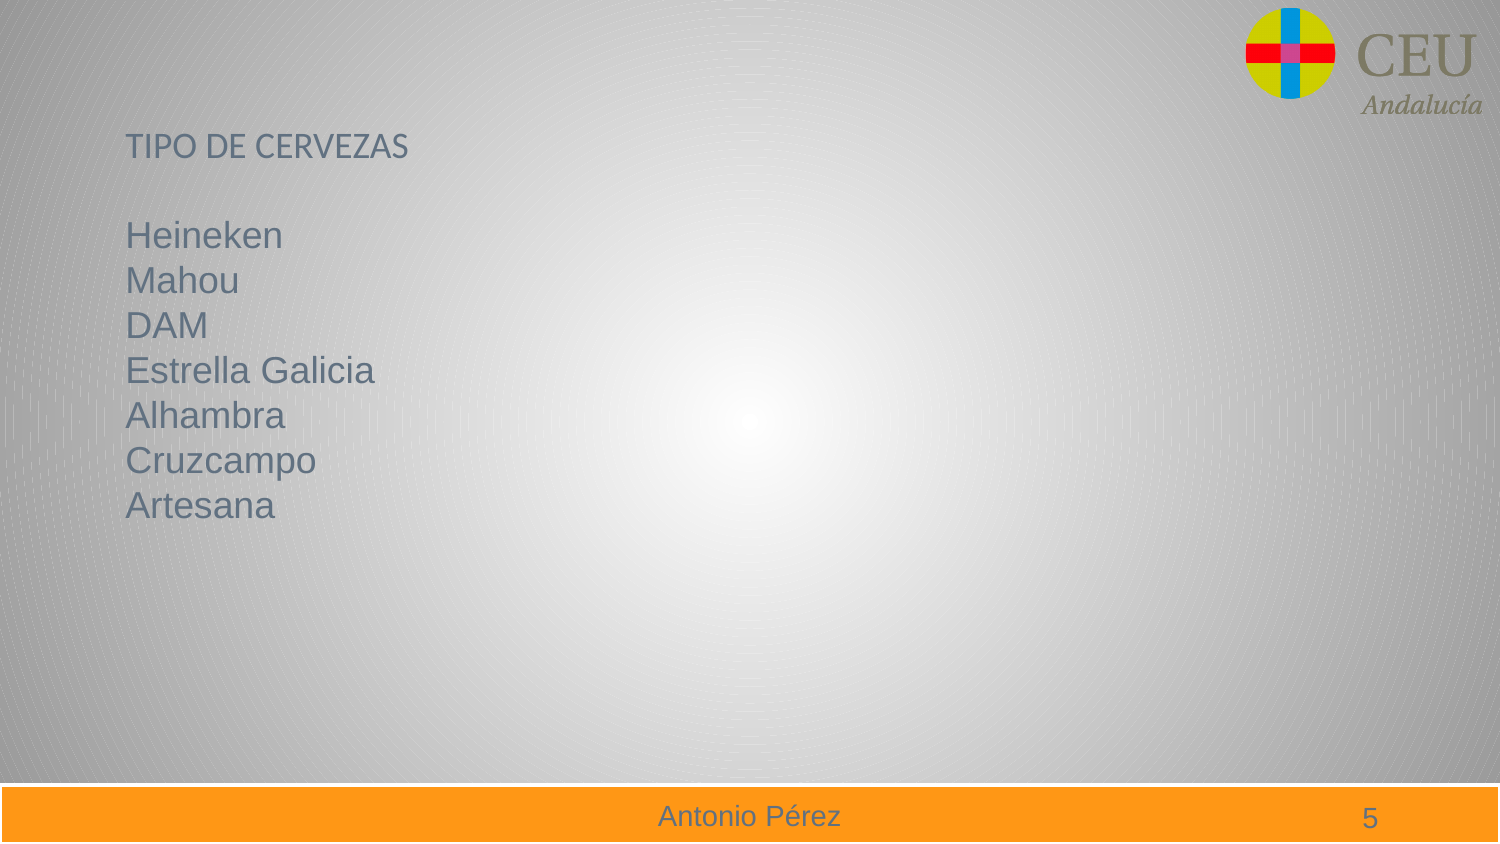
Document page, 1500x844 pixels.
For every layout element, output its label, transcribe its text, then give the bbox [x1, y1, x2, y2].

text_box TIPO DE CERVEZAS Heineken Mahou DAM Estrella Galicia Alhambra Cruzcampo Artesana [110, 113, 1500, 569]
picture [1234, 0, 1498, 113]
